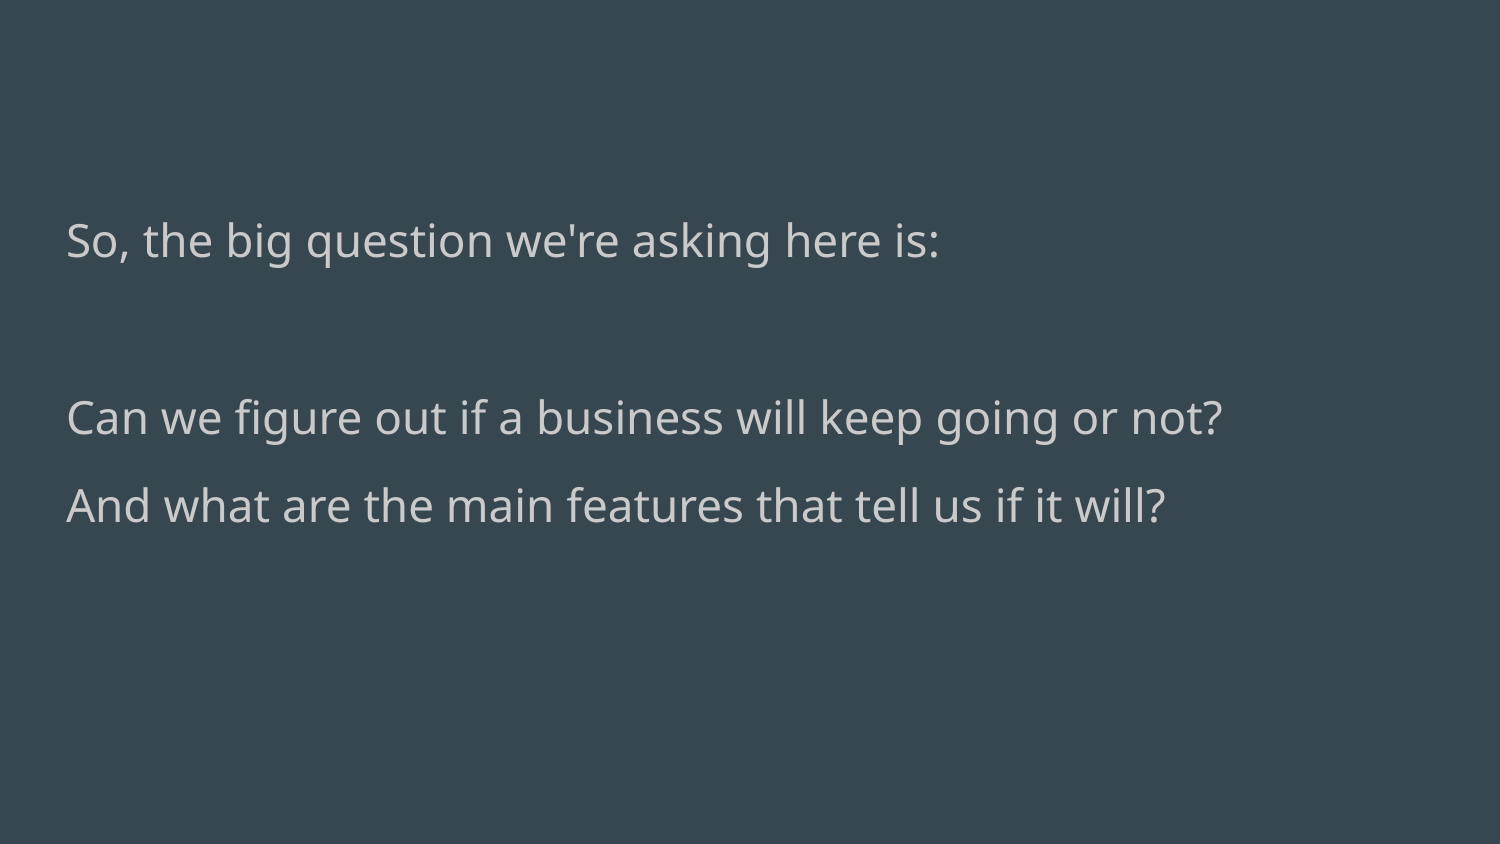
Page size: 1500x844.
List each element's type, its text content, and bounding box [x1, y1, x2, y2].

list So, the big question we're asking here is: Can we figure out if a business will keep going or not? And what are the main features that tell us if it will? [51, 189, 1449, 750]
